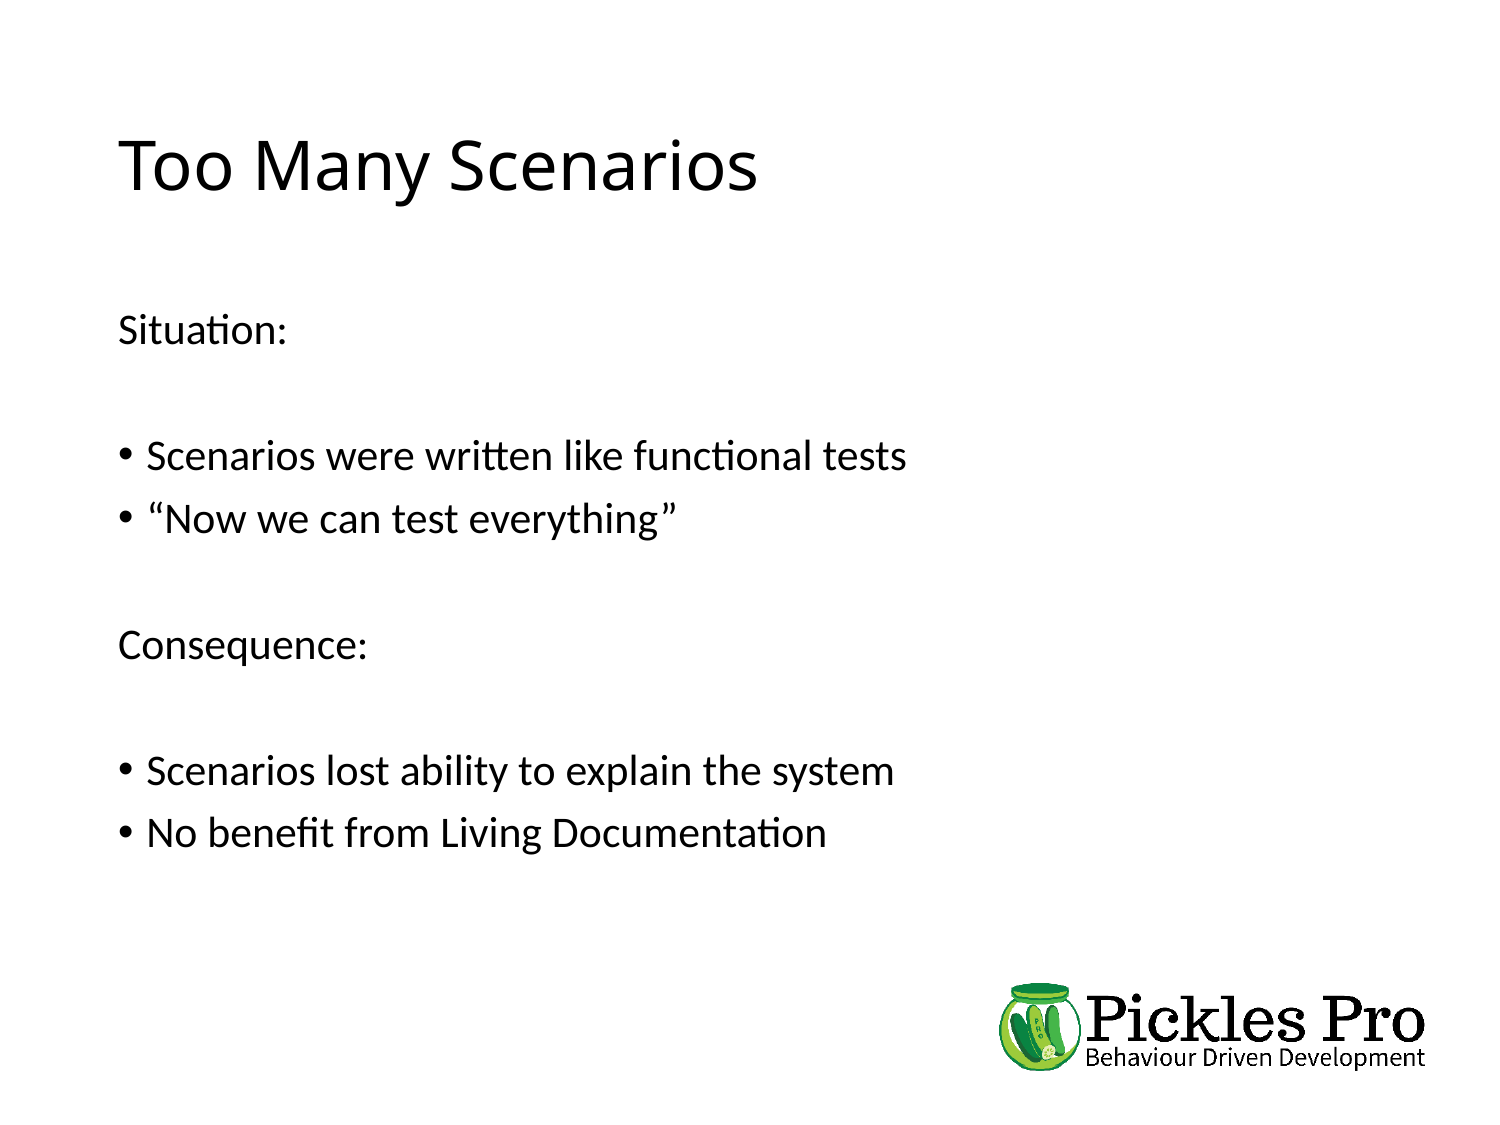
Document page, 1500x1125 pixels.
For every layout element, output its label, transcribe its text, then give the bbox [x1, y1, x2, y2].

title Too Many Scenarios [103, 59, 1397, 278]
list Situation: Scenarios were written like functional tests “Now we can test everything” Consequence: Scenarios lost ability to explain the system No benefit from Living Documentation [103, 299, 1397, 1014]
picture [999, 983, 1425, 1073]
